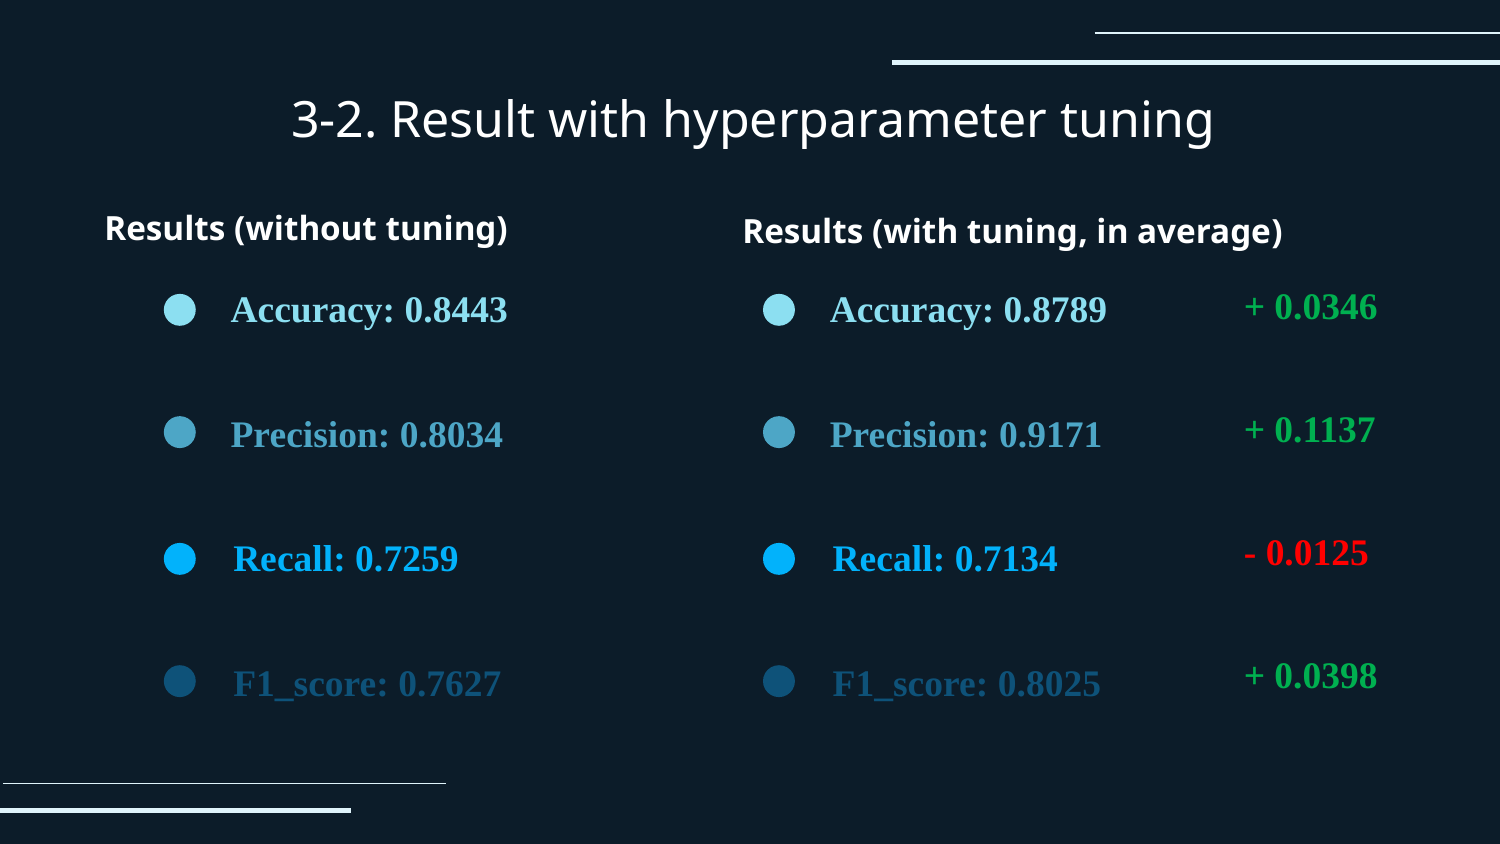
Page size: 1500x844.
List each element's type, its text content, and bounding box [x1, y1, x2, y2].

title 3-2. Result with hyperparameter tuning [48, 72, 1458, 167]
text_box F1_score: 0.7627 [218, 632, 659, 719]
text_box Accuracy: 0.8443 [215, 258, 659, 346]
text_box Results (with tuning, in average) [727, 193, 1483, 265]
text_box Precision: 0.9171 [814, 383, 1258, 470]
text_box [163, 665, 196, 698]
text_box [163, 542, 196, 575]
text_box + 0.0346 [1228, 255, 1483, 343]
text_box [762, 542, 795, 575]
text_box F1_score: 0.8025 [817, 632, 1258, 719]
text_box - 0.0125 [1228, 501, 1483, 588]
text_box Recall: 0.7259 [218, 507, 659, 595]
text_box + 0.1137 [1228, 378, 1483, 466]
text_box + 0.0398 [1228, 624, 1483, 711]
text_box Results (without tuning) [89, 175, 601, 263]
text_box Accuracy: 0.8789 [814, 265, 1258, 346]
text_box [762, 293, 795, 326]
text_box [762, 665, 795, 698]
text_box Recall: 0.7134 [817, 507, 1258, 595]
text_box [163, 293, 196, 326]
text_box [163, 416, 196, 449]
text_box Precision: 0.8034 [215, 383, 659, 470]
text_box [762, 416, 795, 449]
